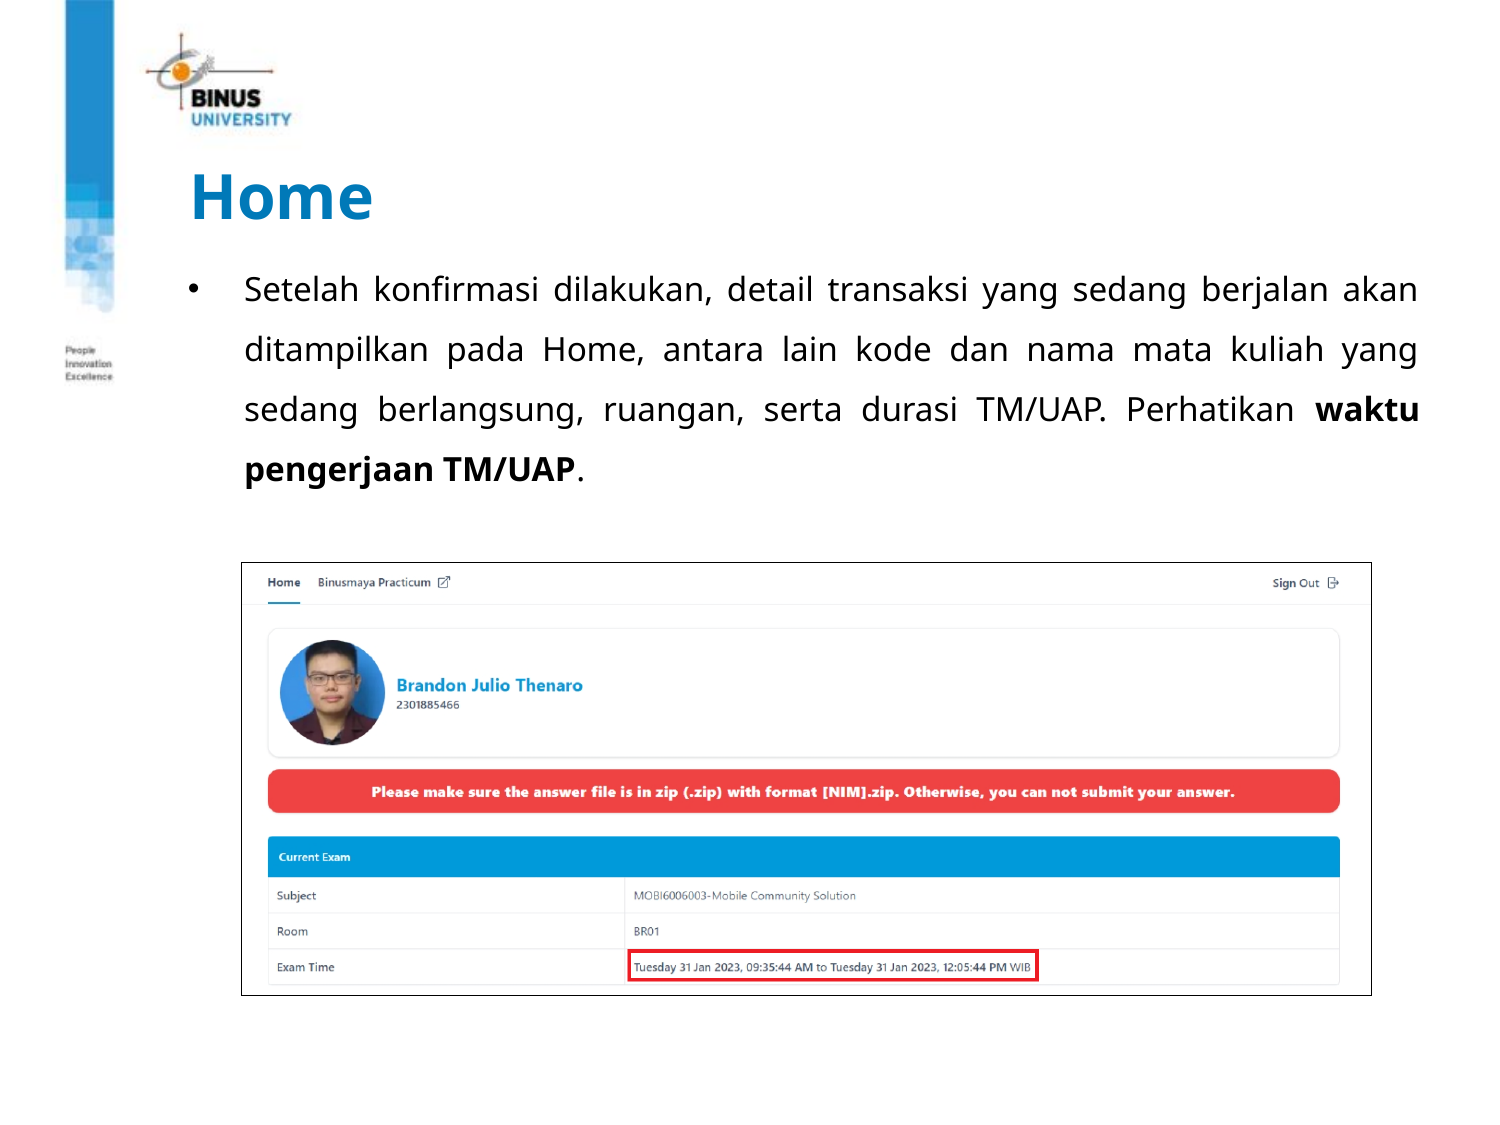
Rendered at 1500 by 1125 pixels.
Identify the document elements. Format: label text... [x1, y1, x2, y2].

picture [2, 0, 1500, 1125]
list Setelah konfirmasi dilakukan, detail transaksi yang sedang berjalan akan ditampilkan pada Home, antara lain kode dan nama mata kuliah yang sedang berlangsung, ruangan, serta durasi TM/UAP. Perhatikan waktu pengerjaan TM/UAP. [172, 240, 1436, 586]
text_box Home [174, 149, 1438, 240]
